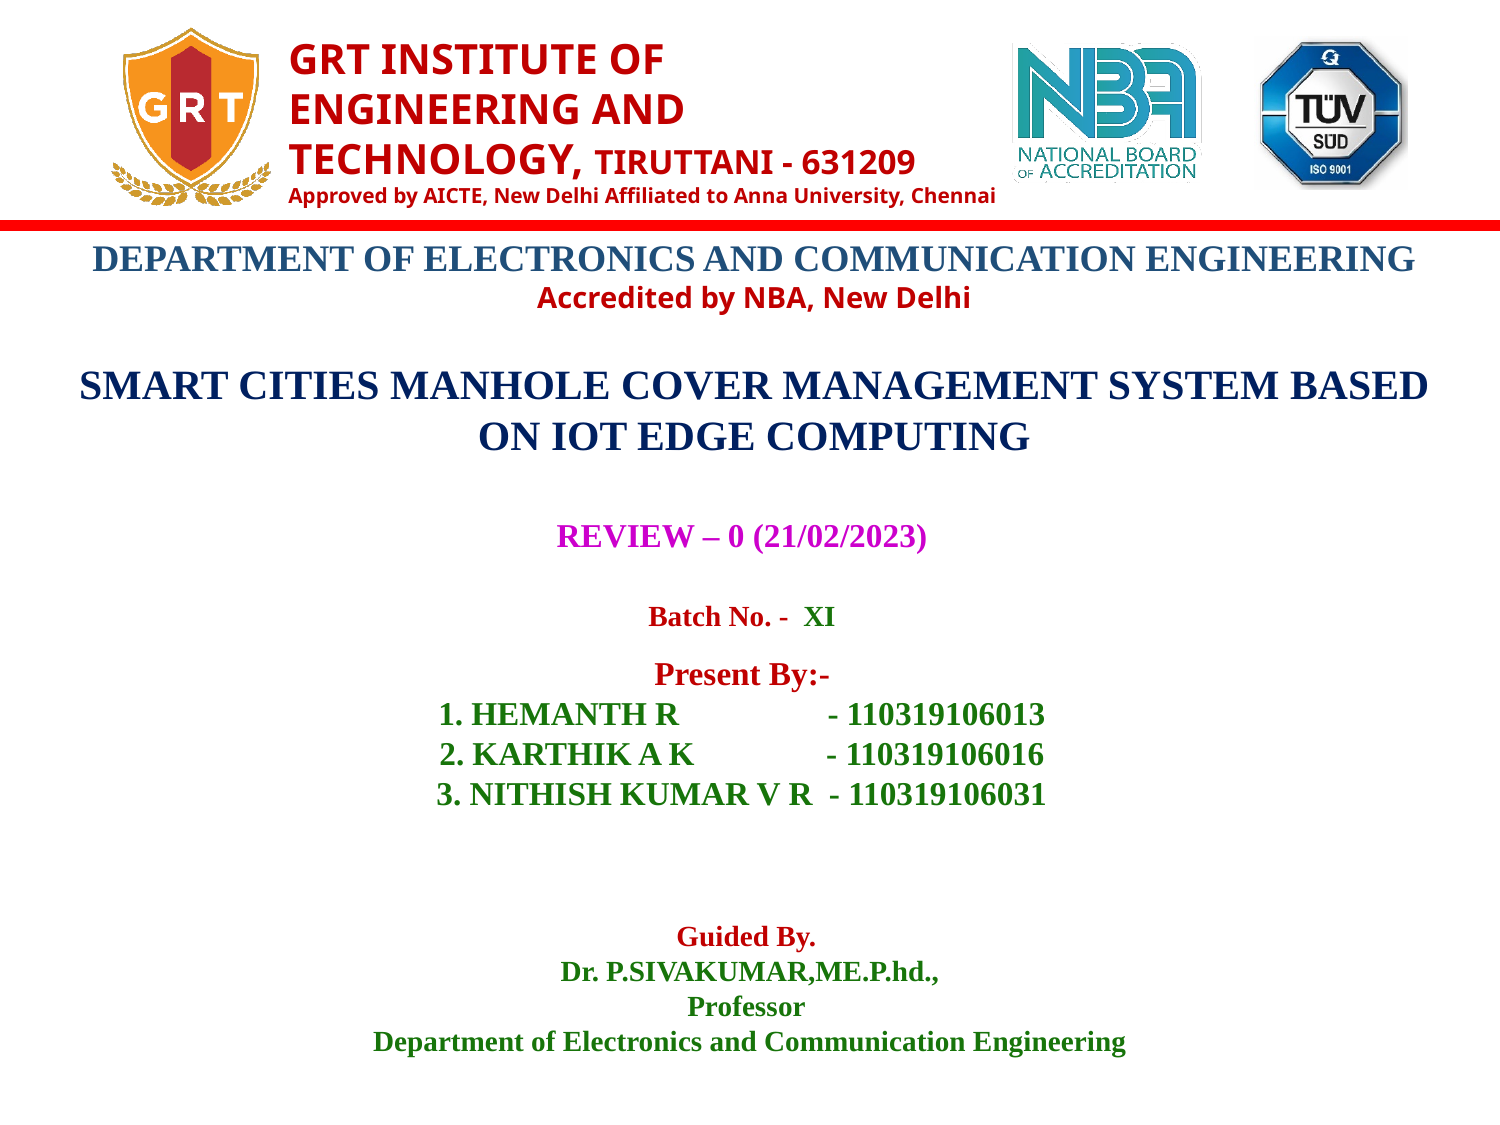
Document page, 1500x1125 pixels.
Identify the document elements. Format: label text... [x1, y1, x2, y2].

text_box GRT INSTITUTE OF ENGINEERING AND TECHNOLOGY, TIRUTTANI - 631209 Approved by AICTE, New Delhi Affiliated to Anna University, Chennai [273, 25, 1044, 216]
picture [111, 27, 271, 206]
text_box Guided By. Dr. P.SIVAKUMAR,ME.P.hd., Professor Department of Electronics and Communication Engineering [58, 805, 1442, 1065]
text_box Present By:- 1. HEMANTH R - 110319106013 2. KARTHIK A K - 110319106016 3. NITHISH KUMAR V R - 110319106031 [417, 645, 1067, 805]
picture [1254, 36, 1408, 190]
text_box Batch No. - XI [50, 589, 1434, 640]
text_box SMART CITIES MANHOLE COVER MANAGEMENT SYSTEM BASED ON IOT EDGE COMPUTING [63, 351, 1446, 466]
text_box DEPARTMENT OF ELECTRONICS AND COMMUNICATION ENGINEERING Accredited by NBA, New Delhi [63, 231, 1446, 322]
text_box REVIEW – 0 (21/02/2023) [50, 507, 1434, 562]
picture [1009, 36, 1205, 190]
